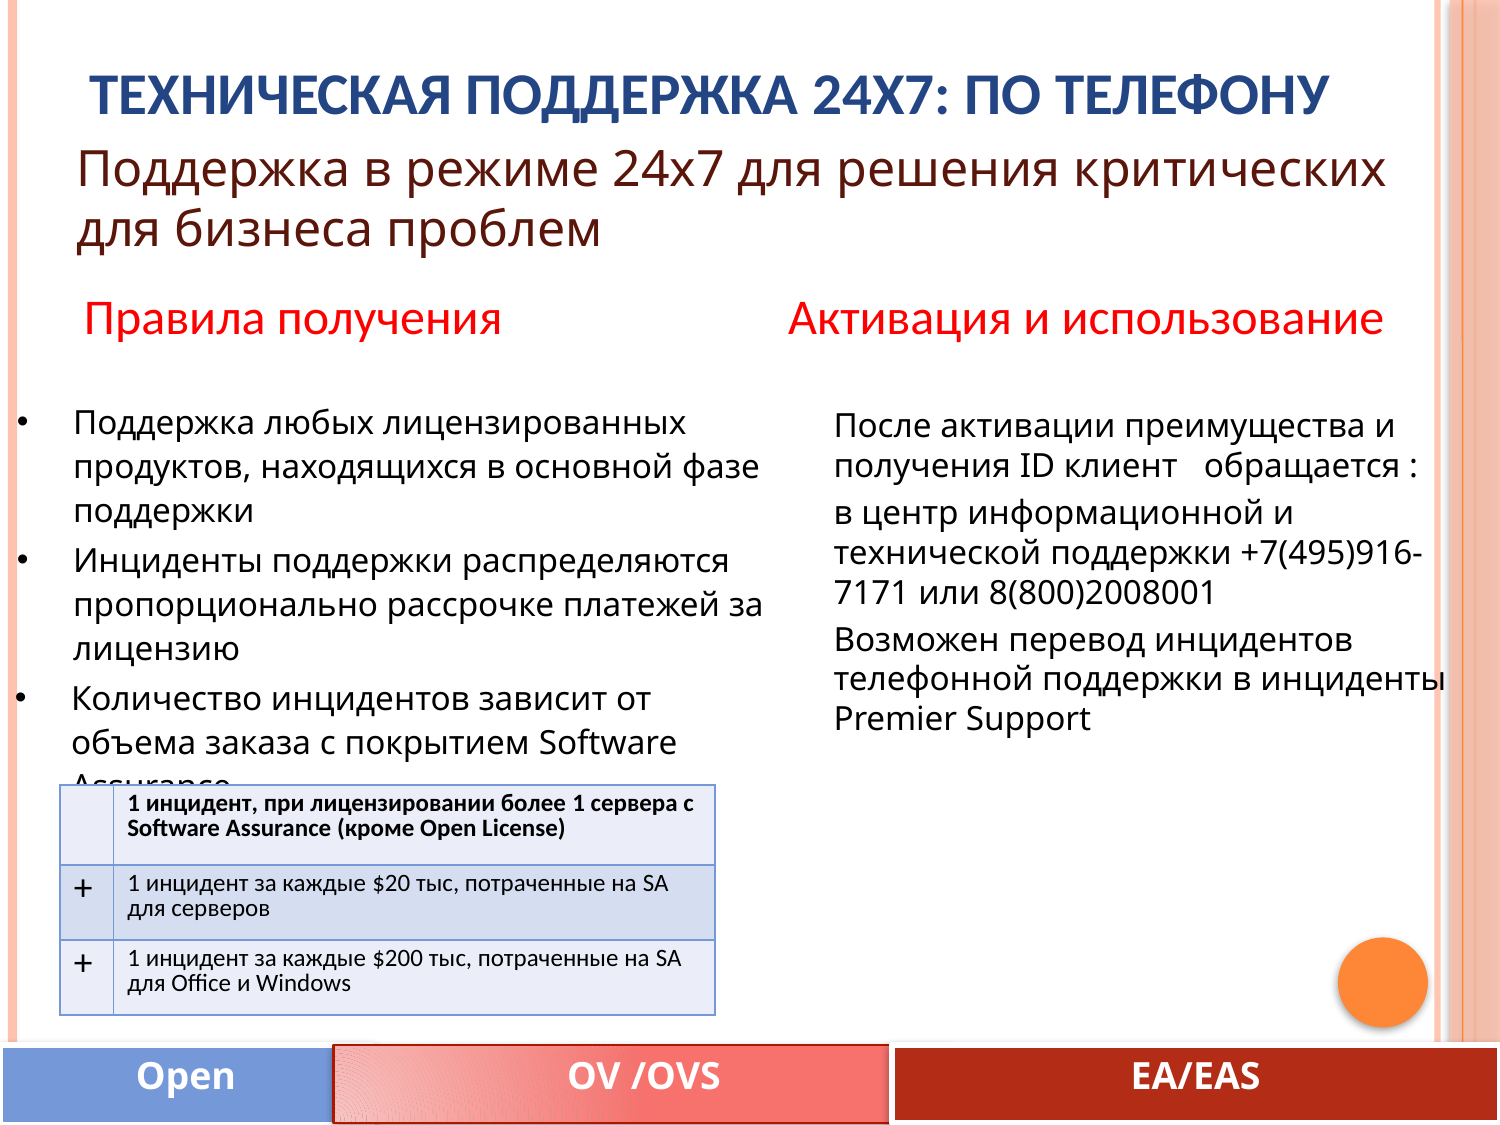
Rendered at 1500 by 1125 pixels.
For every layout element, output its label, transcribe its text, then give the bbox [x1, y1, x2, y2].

text_box После активации преимущества и получения ID клиент обращается : в центр информационной и технической поддержки +7(495)916-7171 или 8(800)2008001 Возможен перевод инцидентов телефонной поддержки в инциденты Premier Support [818, 397, 1500, 803]
text_box Поддержка любых лицензированных продуктов, находящихся в основной фазе поддержки Инциденты поддержки распределяются пропорционально рассрочке платежей за лицензию Количество инцидентов зависит от объема заказа с покрытием Software Assurance [0, 389, 783, 748]
table_header [61, 786, 113, 864]
text_box Правила получения [69, 269, 681, 352]
table_cell + [61, 866, 113, 939]
title Техническая поддержка 24х7: по телефону [75, 4, 1425, 134]
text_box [0, 1044, 1500, 1125]
table_cell 1 инцидент за каждые $20 тыс, потраченные на SA для серверов [114, 866, 714, 939]
text_box Поддержка в режиме 24х7 для решения критических для бизнеса проблем [61, 128, 1423, 264]
table_cell + [61, 941, 113, 1014]
table_cell 1 инцидент за каждые $200 тыс, потраченные на SA для Office и Windows [114, 941, 714, 1014]
table_header 1 инцидент, при лицензировании более 1 сервера с Software Assurance (кроме Open License) [114, 786, 714, 864]
text_box Активация и использование [773, 281, 1426, 352]
